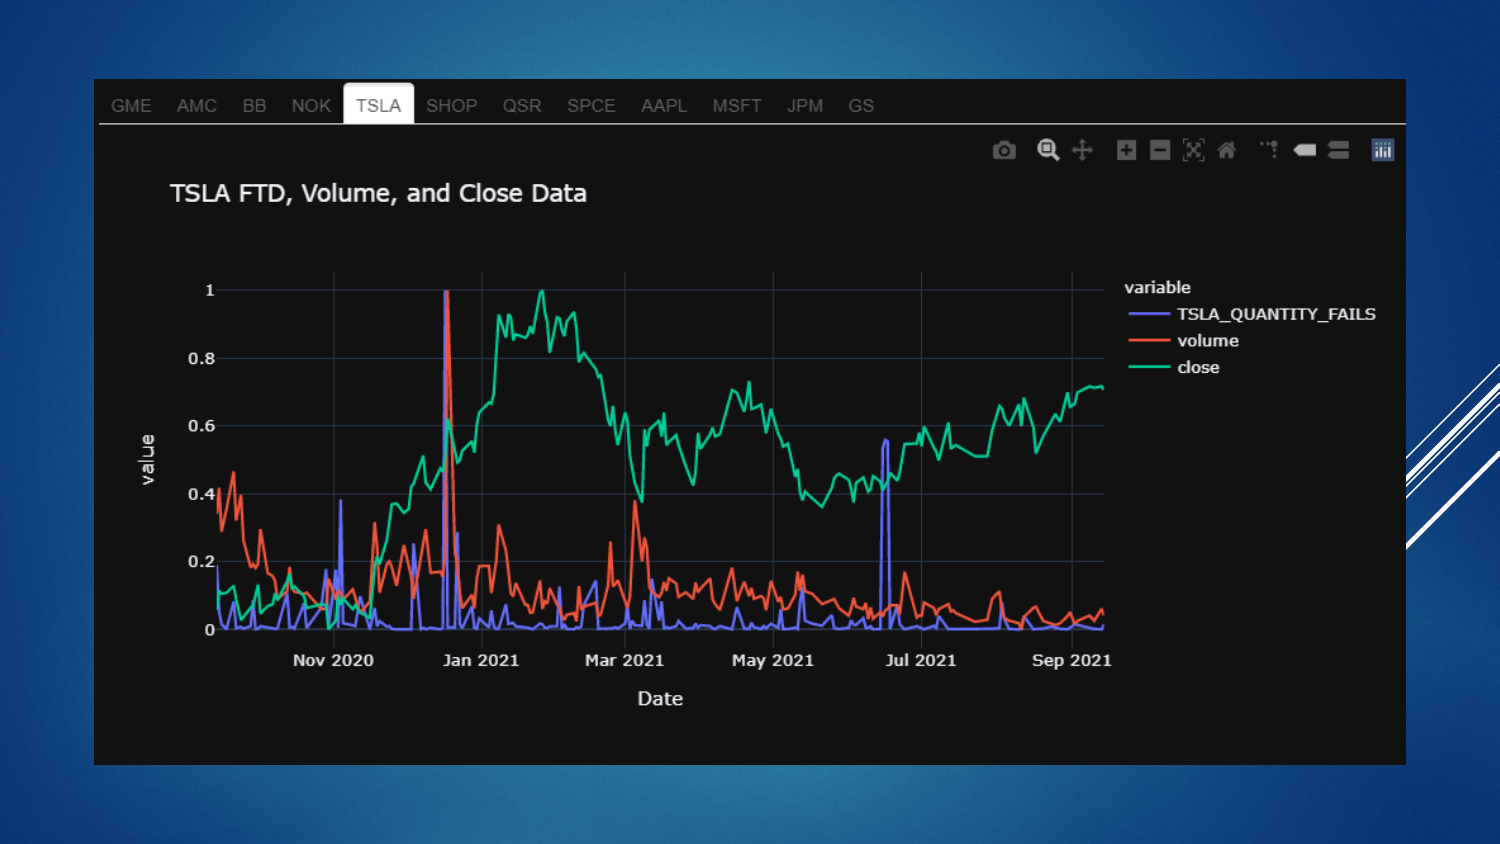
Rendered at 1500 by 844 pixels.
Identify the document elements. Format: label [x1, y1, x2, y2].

picture [93, 78, 1407, 765]
